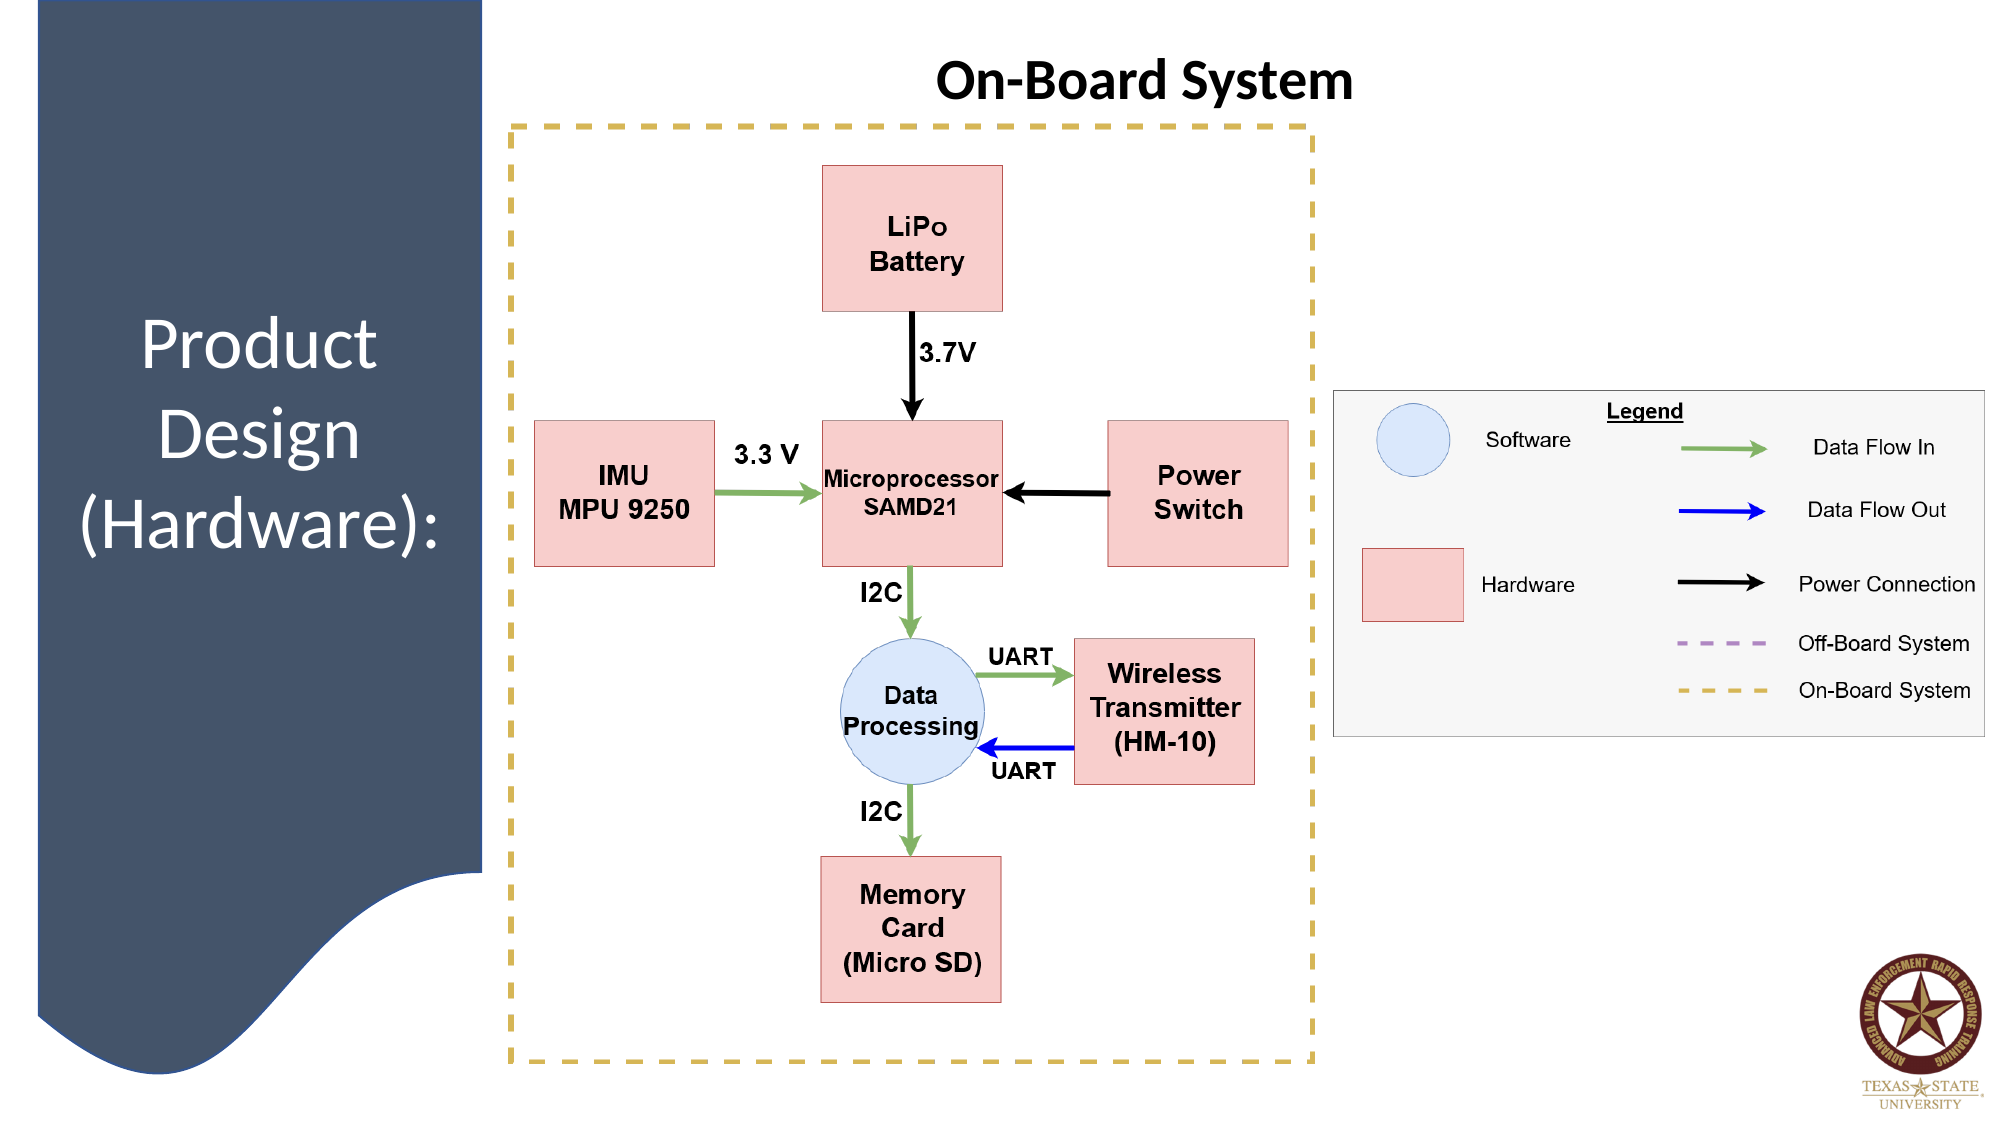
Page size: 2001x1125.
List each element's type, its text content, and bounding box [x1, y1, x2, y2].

picture [508, 123, 1315, 1064]
picture [1333, 390, 1985, 737]
text_box On-Board System [921, 33, 1416, 119]
picture [1855, 944, 1984, 1111]
text_box [37, 0, 483, 1075]
text_box Product Design (Hardware): [47, 286, 472, 572]
